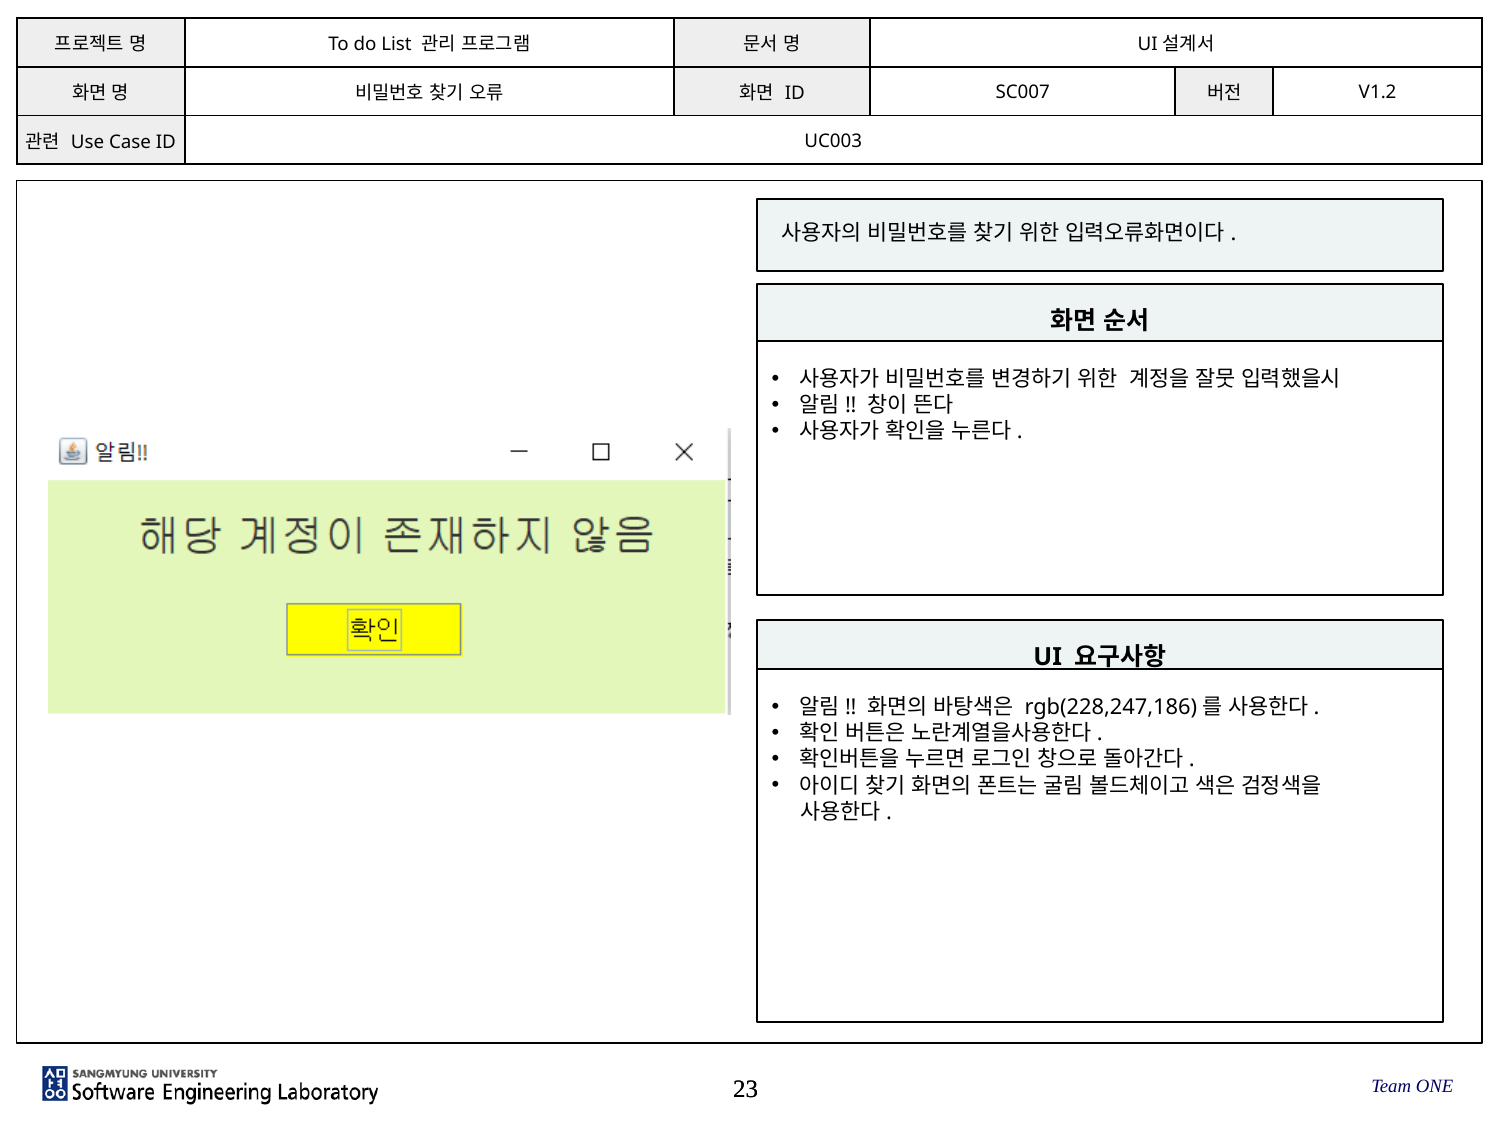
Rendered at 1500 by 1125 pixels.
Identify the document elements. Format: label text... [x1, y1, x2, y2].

picture [42, 1066, 382, 1106]
table_cell 비밀번호 찾기 오류 [186, 68, 673, 115]
table_cell UC003 [186, 116, 1481, 163]
table_cell 화면 명 [18, 68, 184, 115]
table_header UI설계서 [871, 19, 1481, 66]
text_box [756, 283, 1444, 595]
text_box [756, 619, 1444, 1023]
table_cell 관련 Use Case ID [18, 116, 184, 163]
table_cell 화면 ID [675, 68, 869, 115]
table_cell 버전 [1176, 68, 1272, 115]
table_cell V1.2 [1274, 68, 1481, 115]
table_header 프로젝트 명 [18, 19, 184, 66]
table_header 문서 명 [675, 19, 869, 66]
table_cell SC007 [871, 68, 1174, 115]
picture [48, 427, 731, 715]
table_header To do List 관리 프로그램 [186, 19, 673, 66]
text_box 사용자의 비밀번호를 찾기 위한 입력오류화면이다. [756, 198, 1444, 271]
footer Team ONE [994, 1060, 1454, 1110]
